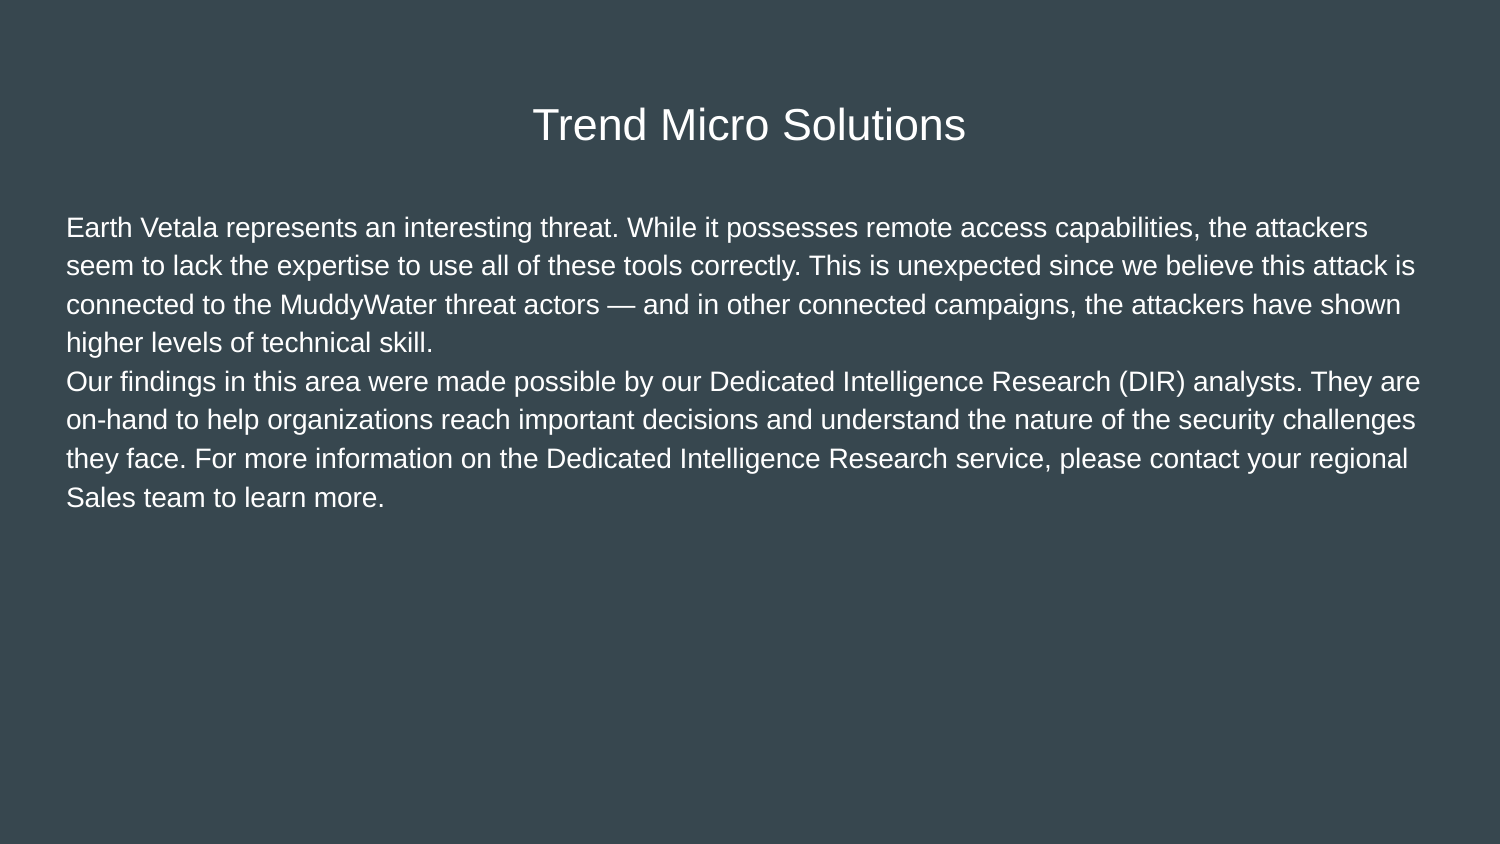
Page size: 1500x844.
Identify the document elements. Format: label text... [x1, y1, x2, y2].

list Earth Vetala represents an interesting threat. While it possesses remote access capabilities, the attackers seem to lack the expertise to use all of these tools correctly. This is unexpected since we believe this attack is connected to the MuddyWater threat actors — and in other connected campaigns, the attackers have shown higher levels of technical skill. Our findings in this area were made possible by our Dedicated Intelligence Research (DIR) analysts. They are on-hand to help organizations reach important decisions and understand the nature of the security challenges they face. For more information on the Dedicated Intelligence Research service, please contact your regional Sales team to learn more. [51, 189, 1449, 750]
title Trend Micro Solutions [51, 72, 1449, 167]
